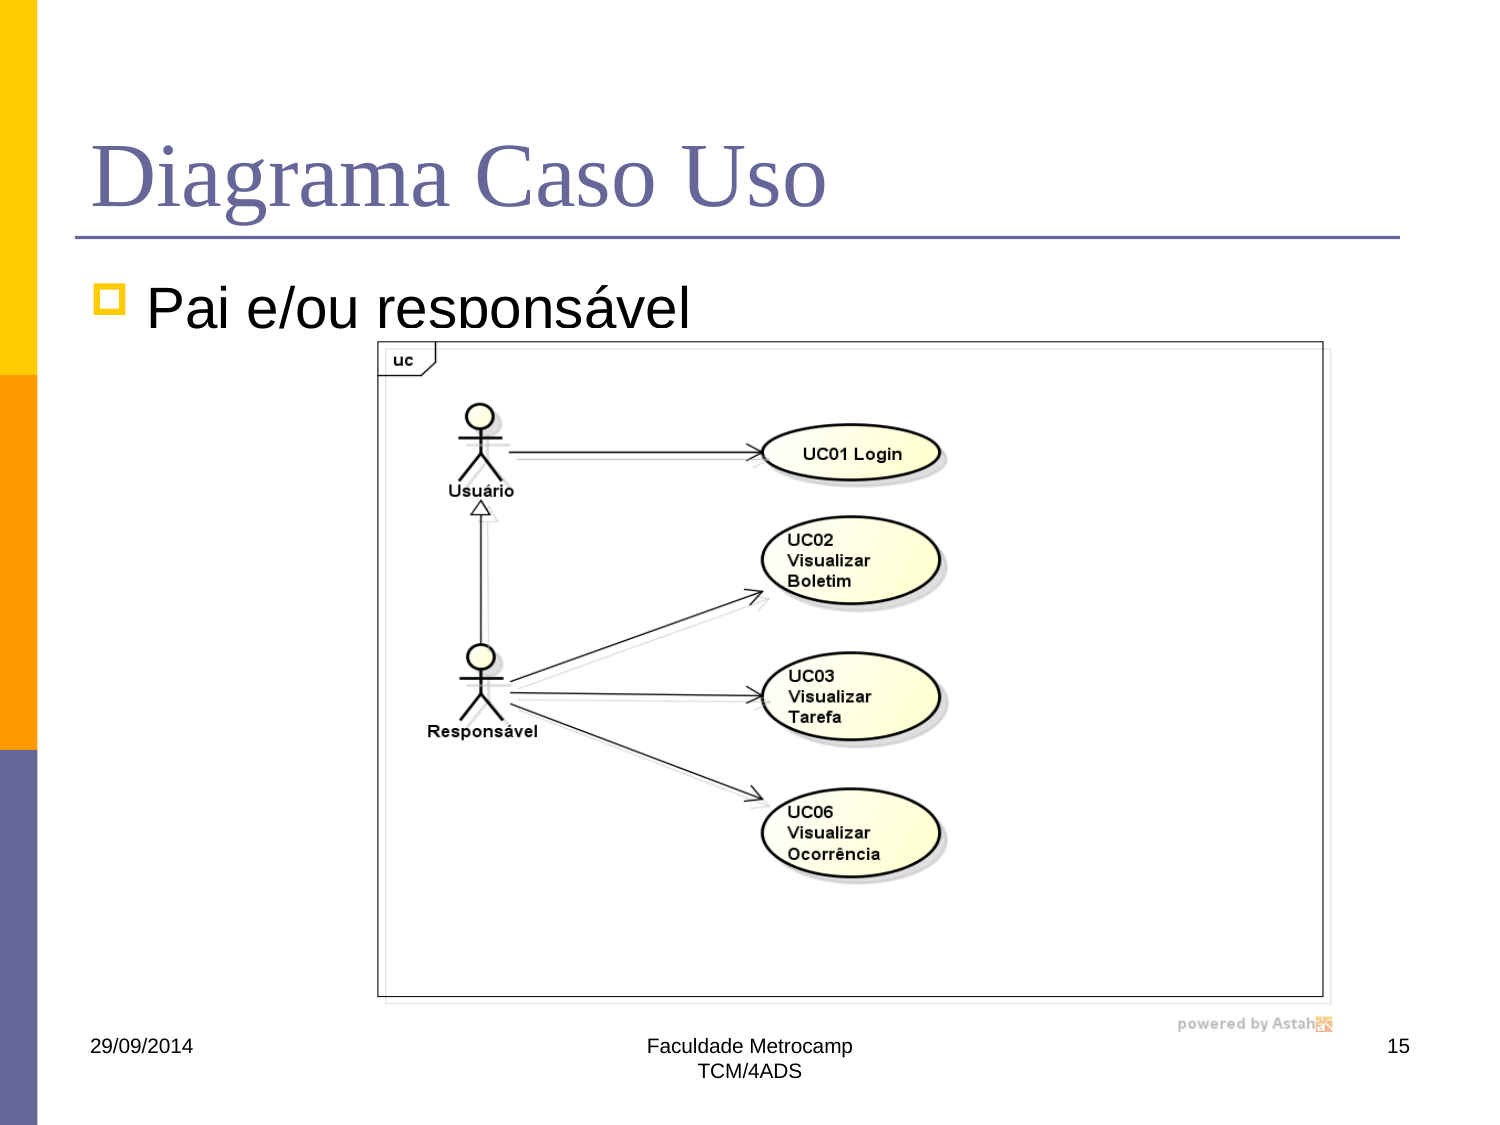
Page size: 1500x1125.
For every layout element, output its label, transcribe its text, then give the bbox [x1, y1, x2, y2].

list Pai e/ou responsável [74, 262, 1426, 1006]
picture [363, 327, 1338, 1038]
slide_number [74, 1024, 426, 1101]
footer Faculdade Metrocamp TCM/4ADS [512, 1045, 988, 1101]
title Diagrama Caso Uso [74, 45, 1426, 233]
slide_number 15 [1074, 1024, 1426, 1101]
